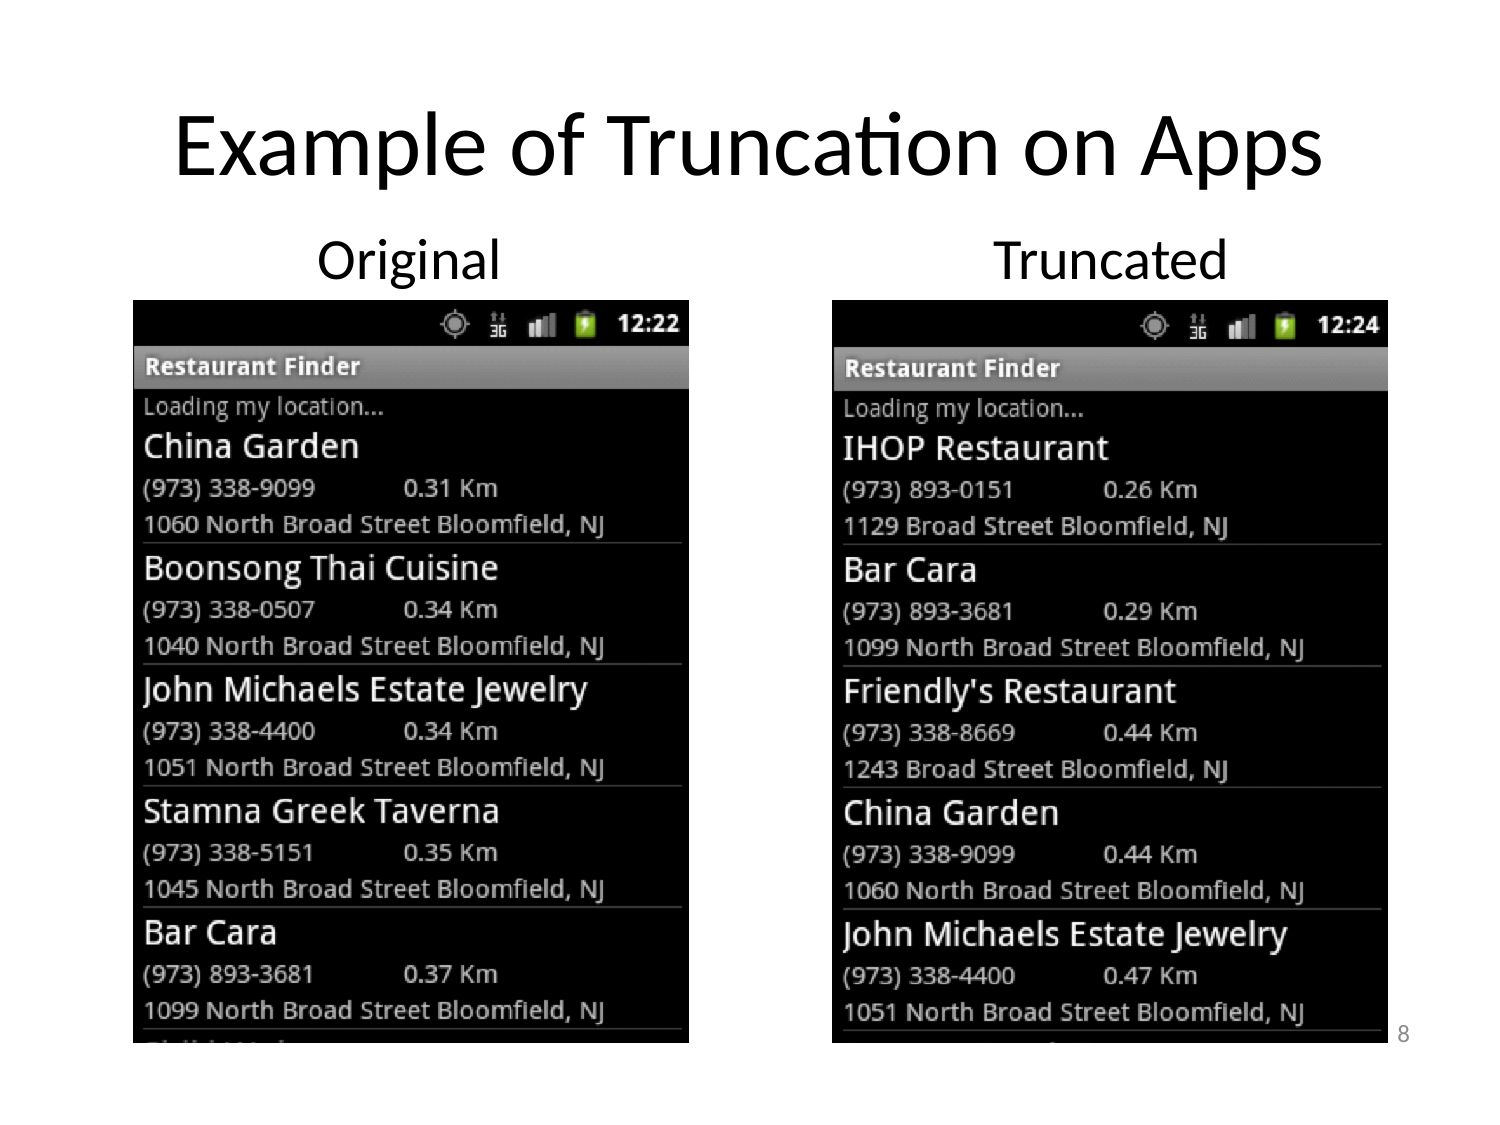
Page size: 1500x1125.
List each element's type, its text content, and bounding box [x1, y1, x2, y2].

slide_number 7 [1074, 1002, 1425, 1063]
picture [132, 299, 689, 1043]
text_box Original [302, 214, 517, 298]
text_box Truncated [978, 214, 1245, 298]
picture [832, 299, 1388, 1043]
title Example of Truncation on Apps [75, 45, 1425, 233]
